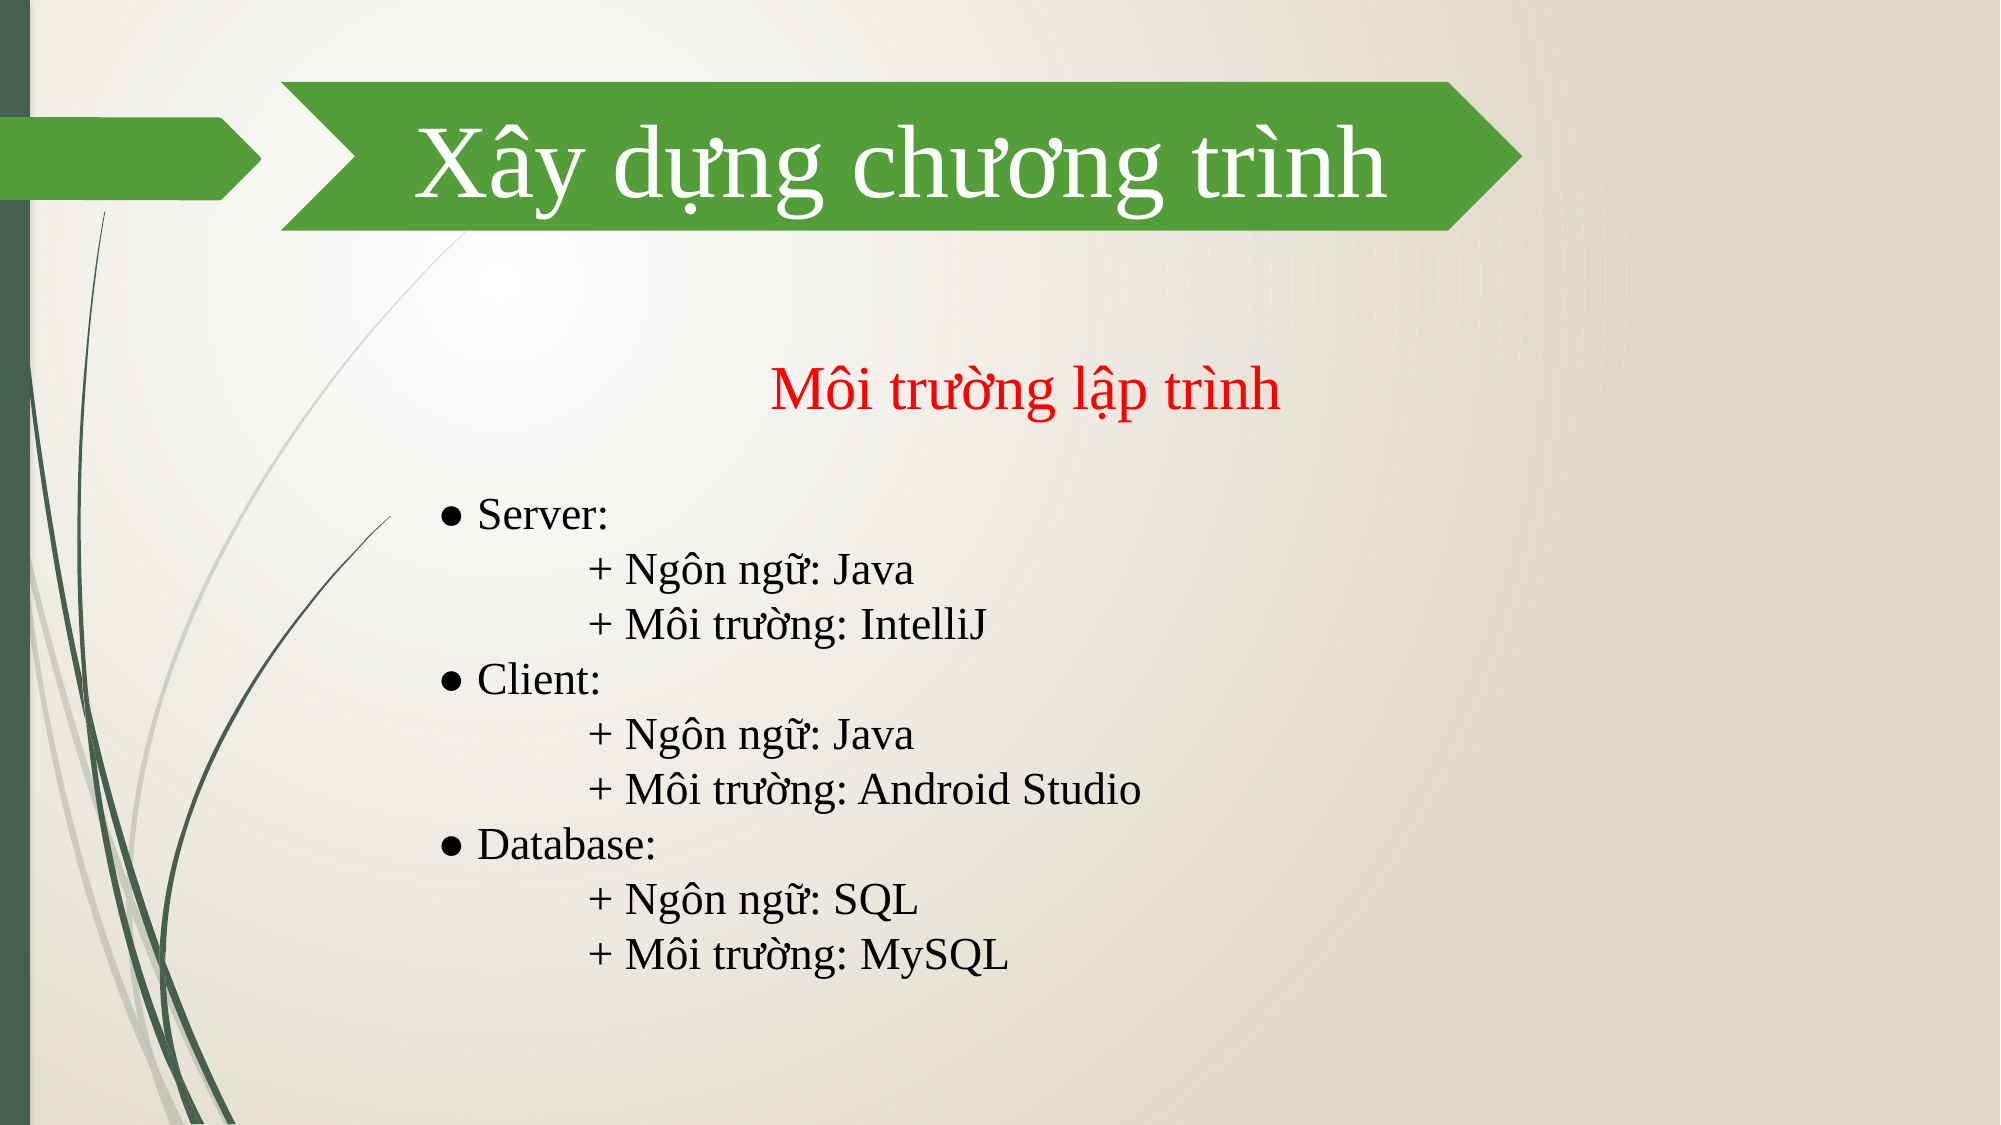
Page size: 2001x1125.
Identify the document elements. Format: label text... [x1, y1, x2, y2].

text_box Xây dựng chương trình [279, 80, 1524, 232]
text_box Môi trường lập trình [422, 339, 1630, 430]
text_box ● Server: + Ngôn ngữ: Java + Môi trường: IntelliJ ● Client: + Ngôn ngữ: Java + Môi trường: Android Studio ● Database: + Ngôn ngữ: SQL + Môi trường: MySQL [422, 476, 1223, 986]
